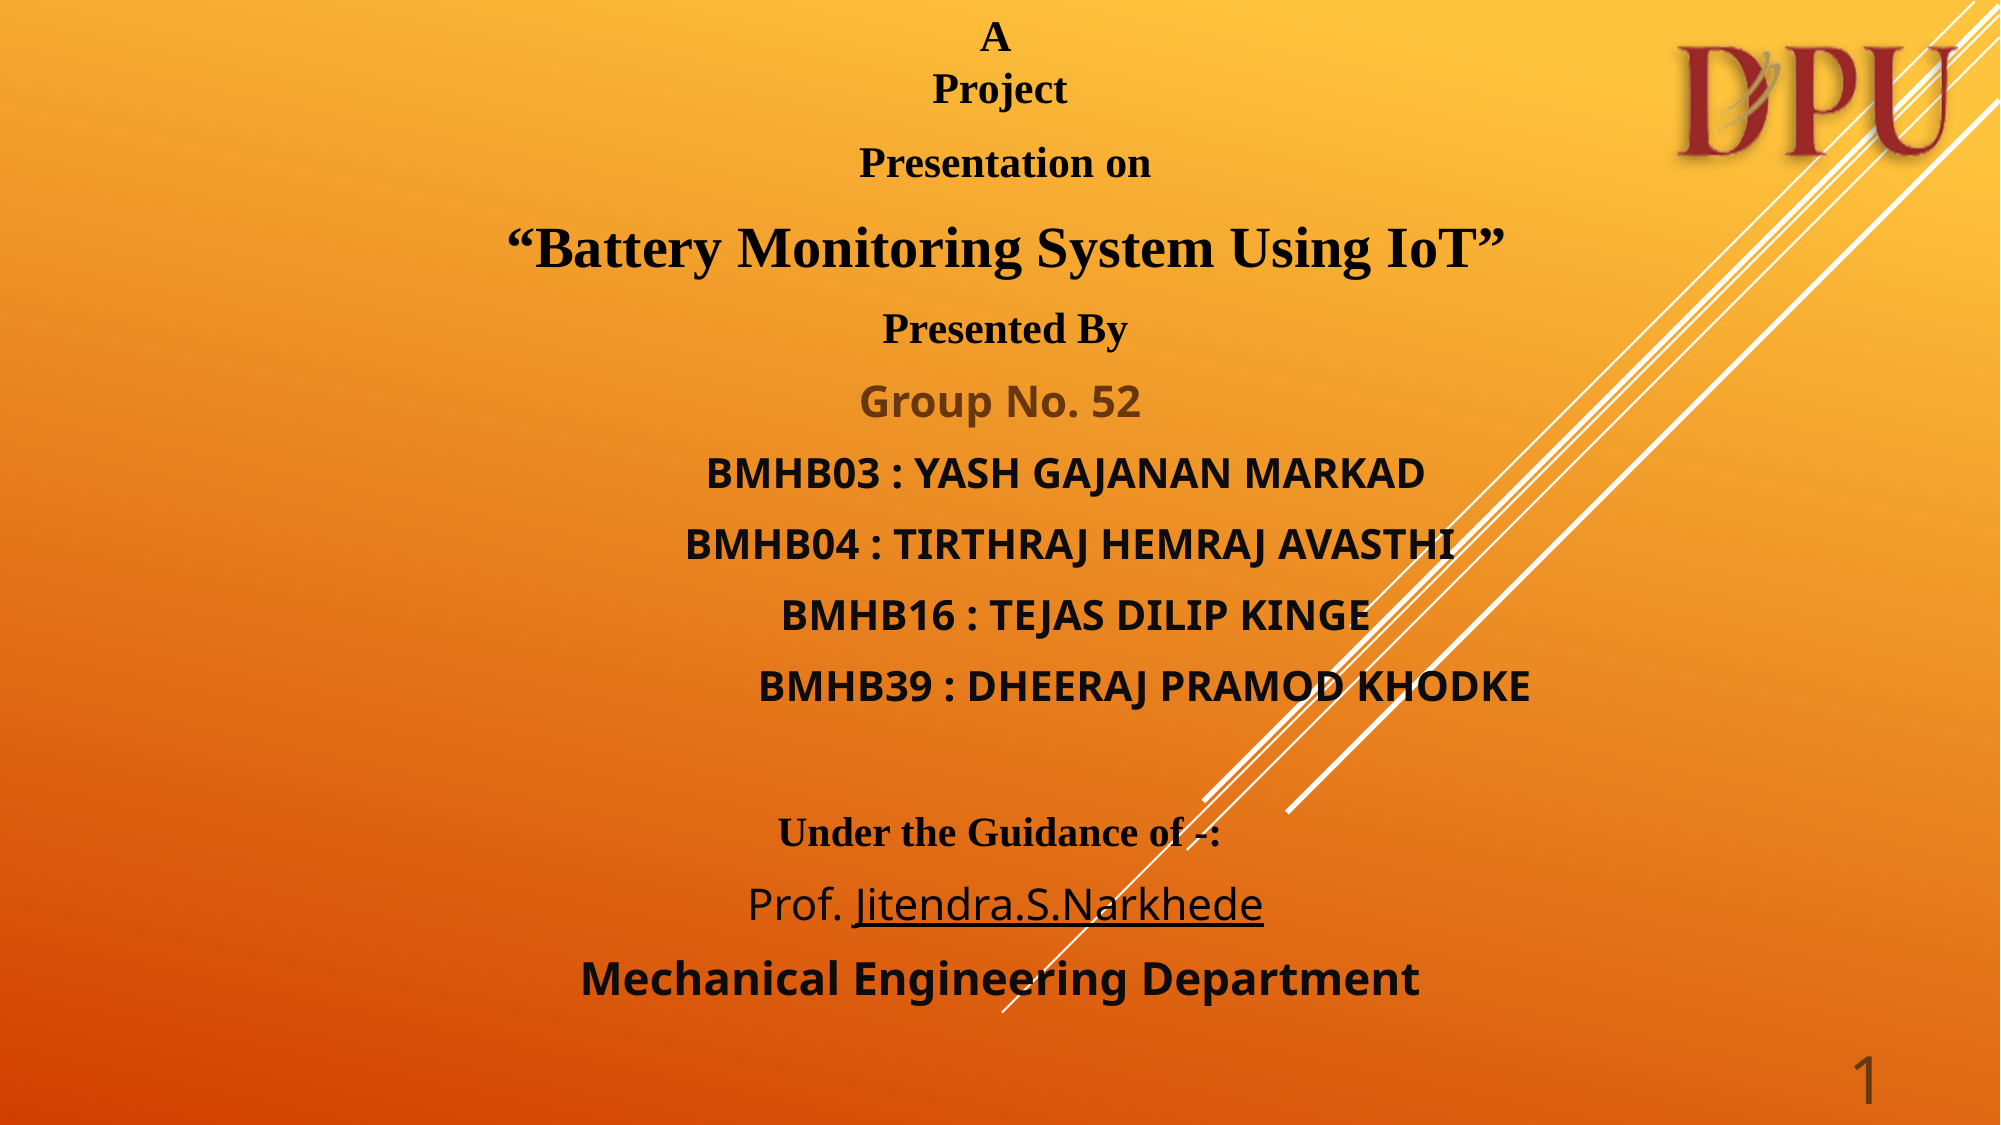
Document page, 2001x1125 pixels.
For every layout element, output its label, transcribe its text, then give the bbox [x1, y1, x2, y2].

slide_number 1 [1833, 1000, 2000, 1125]
subtitle A Project Presentation on “Battery Monitoring System Using IoT” Presented By Group No. 52 BMHB03 : YASH GAJANAN MARKAD BMHB04 : TIRTHRAJ HEMRAJ AVASTHI BMHB16 : TEJAS DILIP KINGE BMHB39 : DHEERAJ PRAMOD KHODKE Under the Guidance of -: Prof. Jitendra.S.Narkhede Mechanical Engineering Department [15, 0, 1985, 1125]
picture [1645, 0, 2000, 256]
